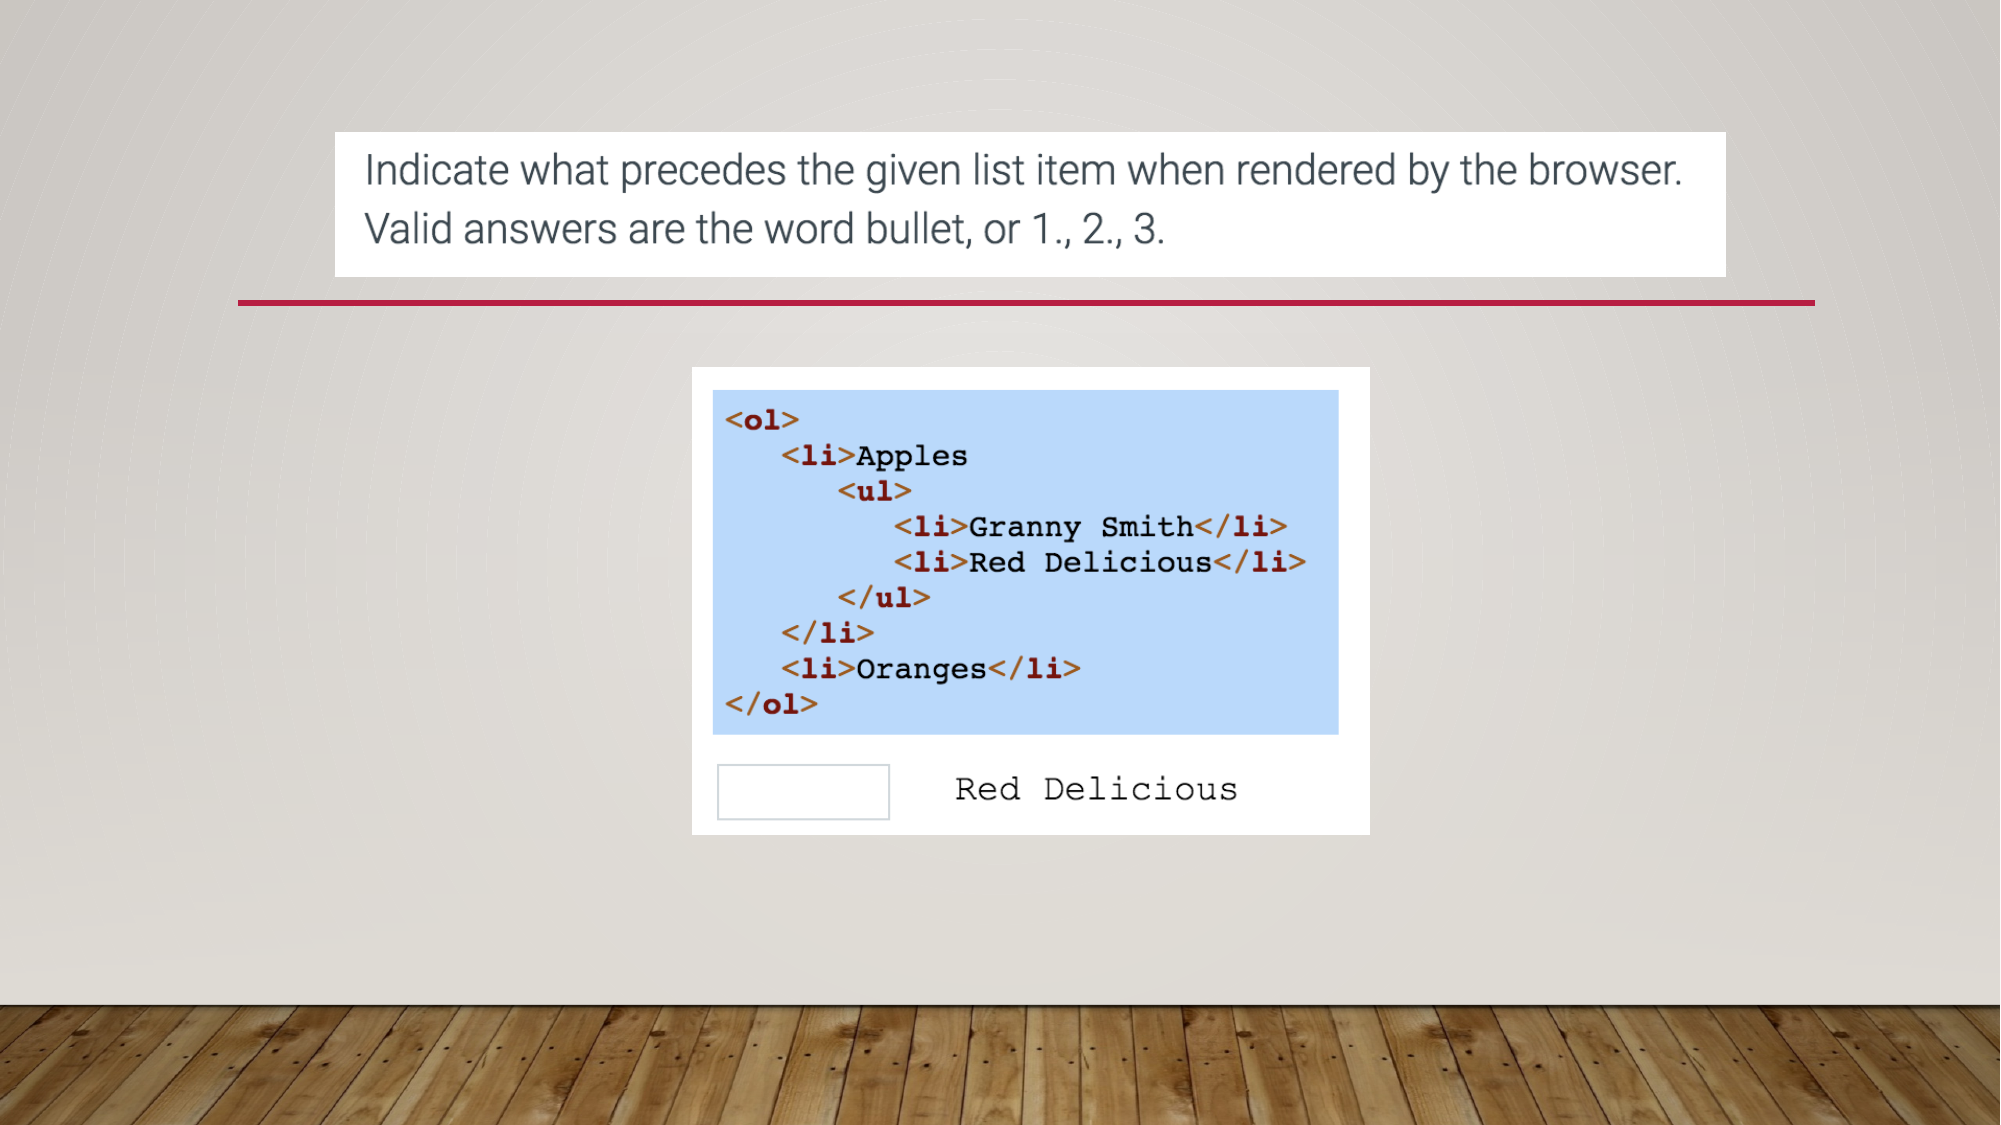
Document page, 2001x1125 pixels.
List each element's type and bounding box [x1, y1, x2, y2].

picture [0, 1005, 2000, 1125]
list [335, 132, 1726, 277]
picture [691, 367, 1370, 835]
